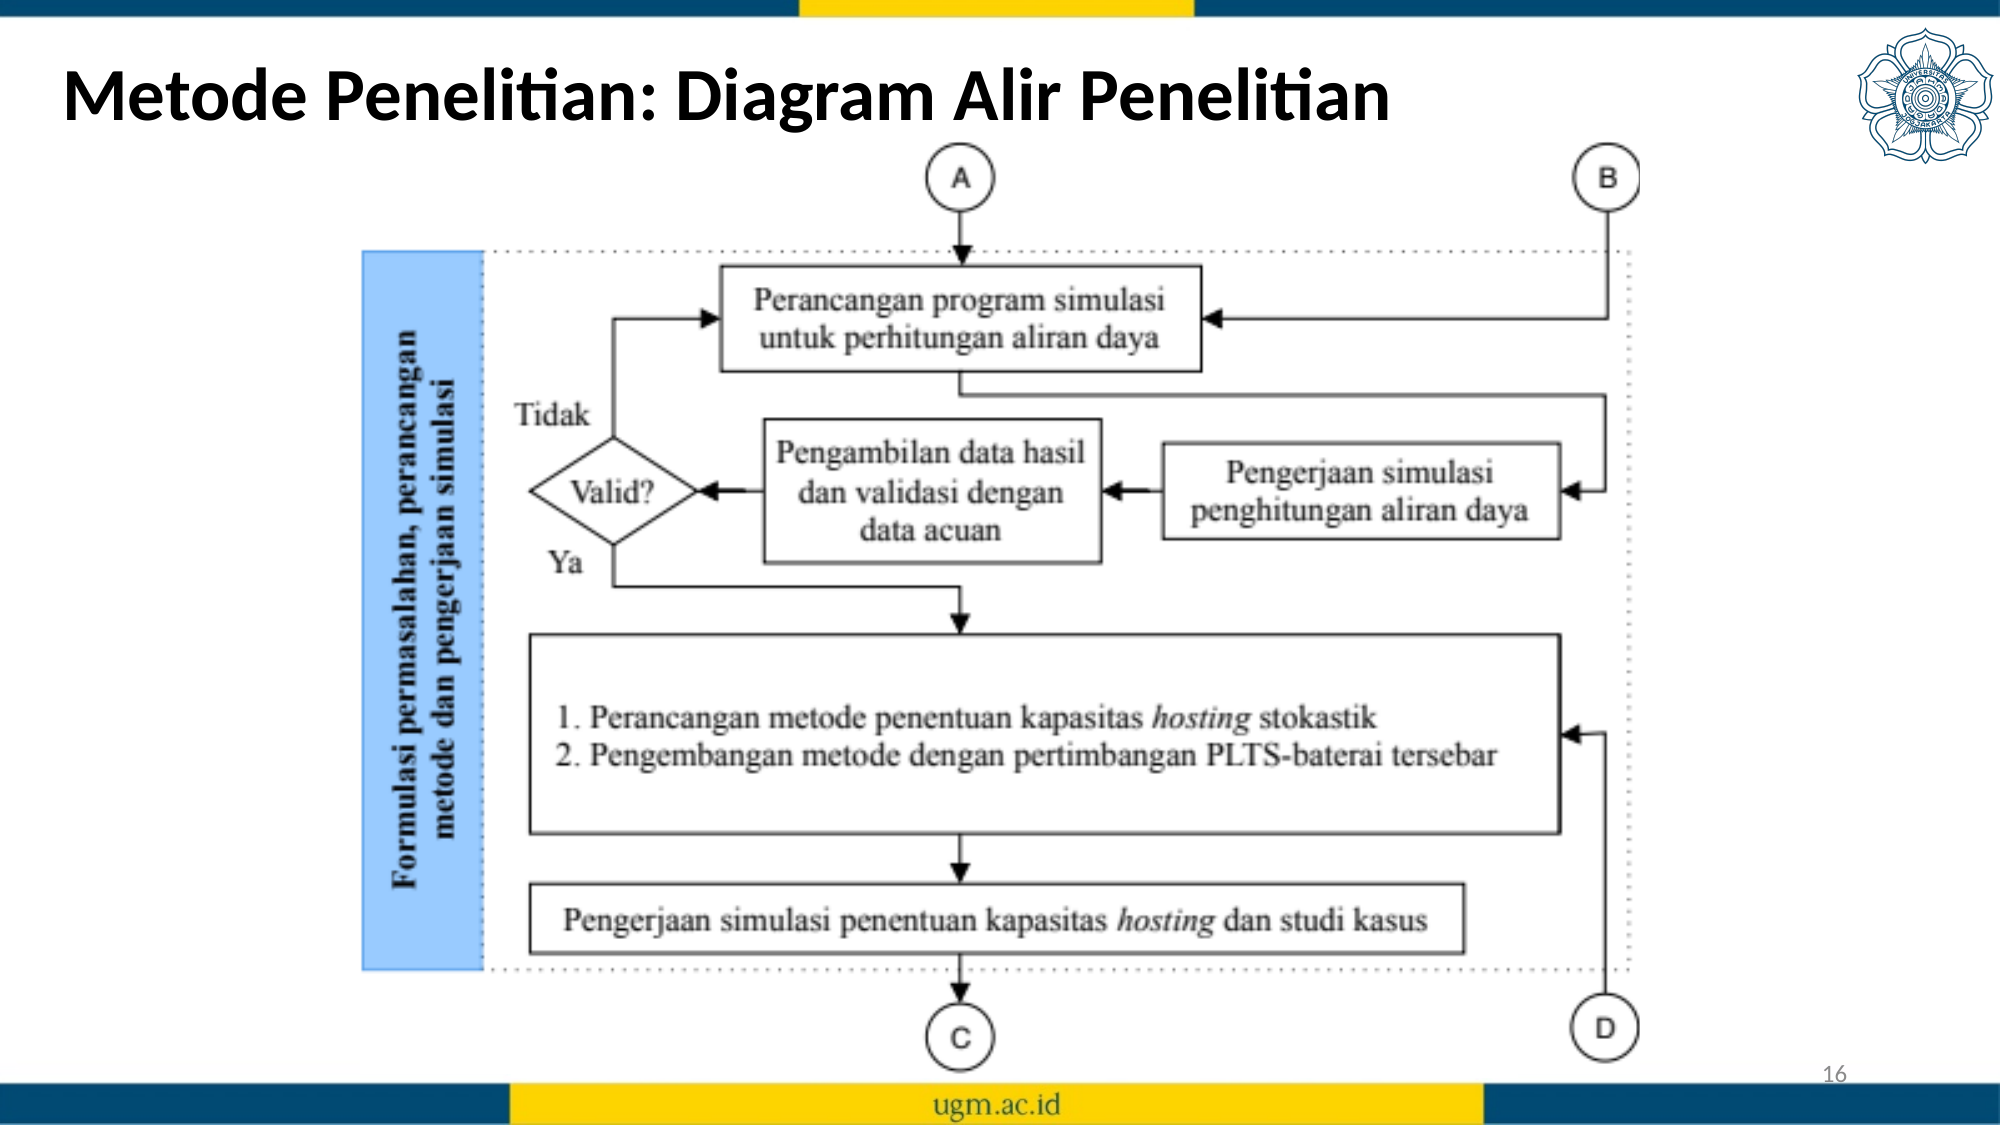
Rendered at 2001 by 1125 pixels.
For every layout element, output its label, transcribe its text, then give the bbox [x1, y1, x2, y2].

slide_number 16 [1412, 1042, 1863, 1103]
picture [0, 0, 2000, 1125]
title Metode Penelitian: Diagram Alir Penelitian [47, 31, 1948, 162]
